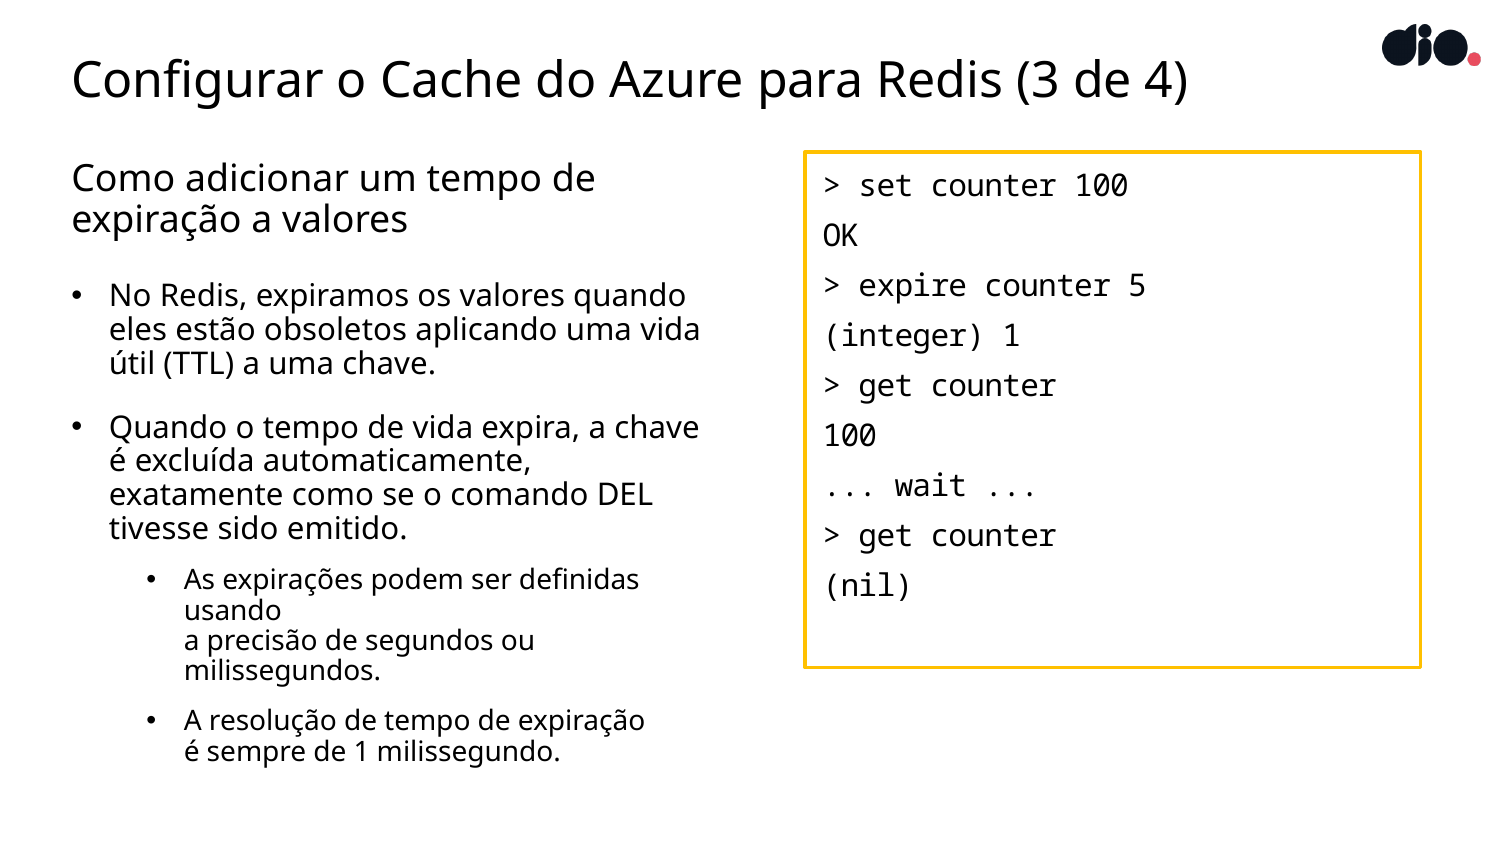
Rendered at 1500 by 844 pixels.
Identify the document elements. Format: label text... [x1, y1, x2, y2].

list Como adicionar um tempo de expiração a valores No Redis, expiramos os valores quando eles estão obsoletos aplicando uma vida útil (TTL) a uma chave. Quando o tempo de vida expira, a chave é excluída automaticamente, exatamente como se o comando DEL tivesse sido emitido. As expirações podem ser definidas usando a precisão de segundos ou milissegundos. A resolução de tempo de expiração é sempre de 1 milissegundo. [56, 151, 728, 745]
title Configurar o Cache do Azure para Redis (3 de 4) [56, 0, 1350, 164]
picture [1382, 24, 1481, 66]
text_box > set counter 100 OK > expire counter 5 (integer) 1 > get counter 100 ... wait ... > get counter (nil) [804, 151, 1421, 668]
